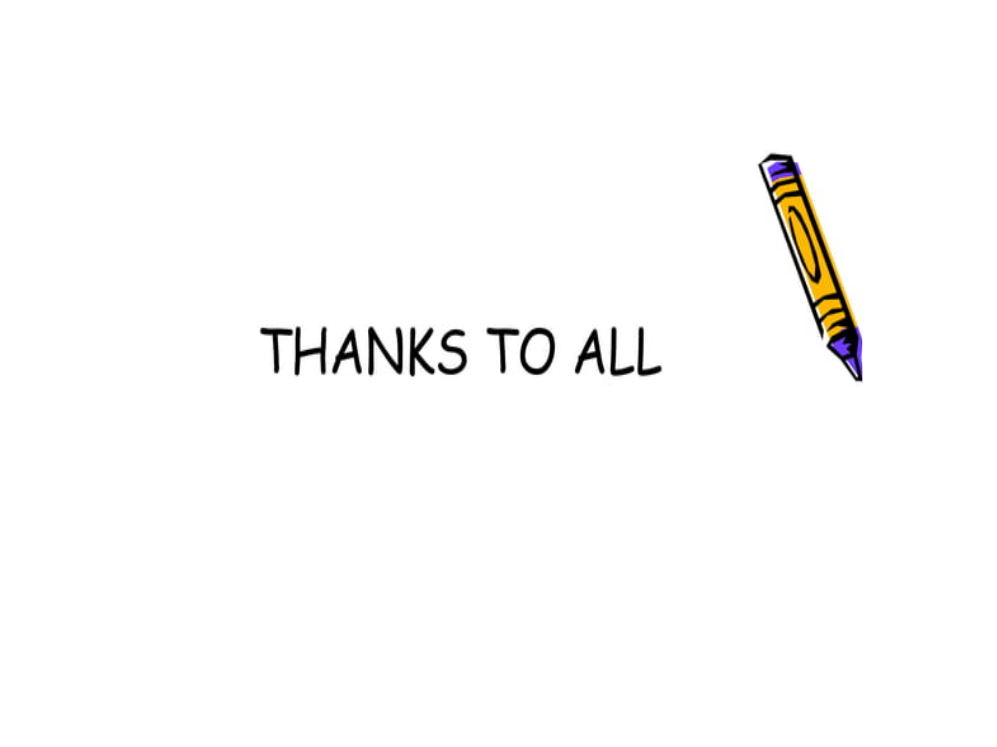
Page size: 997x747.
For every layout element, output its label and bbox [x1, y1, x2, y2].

picture [112, 149, 863, 413]
